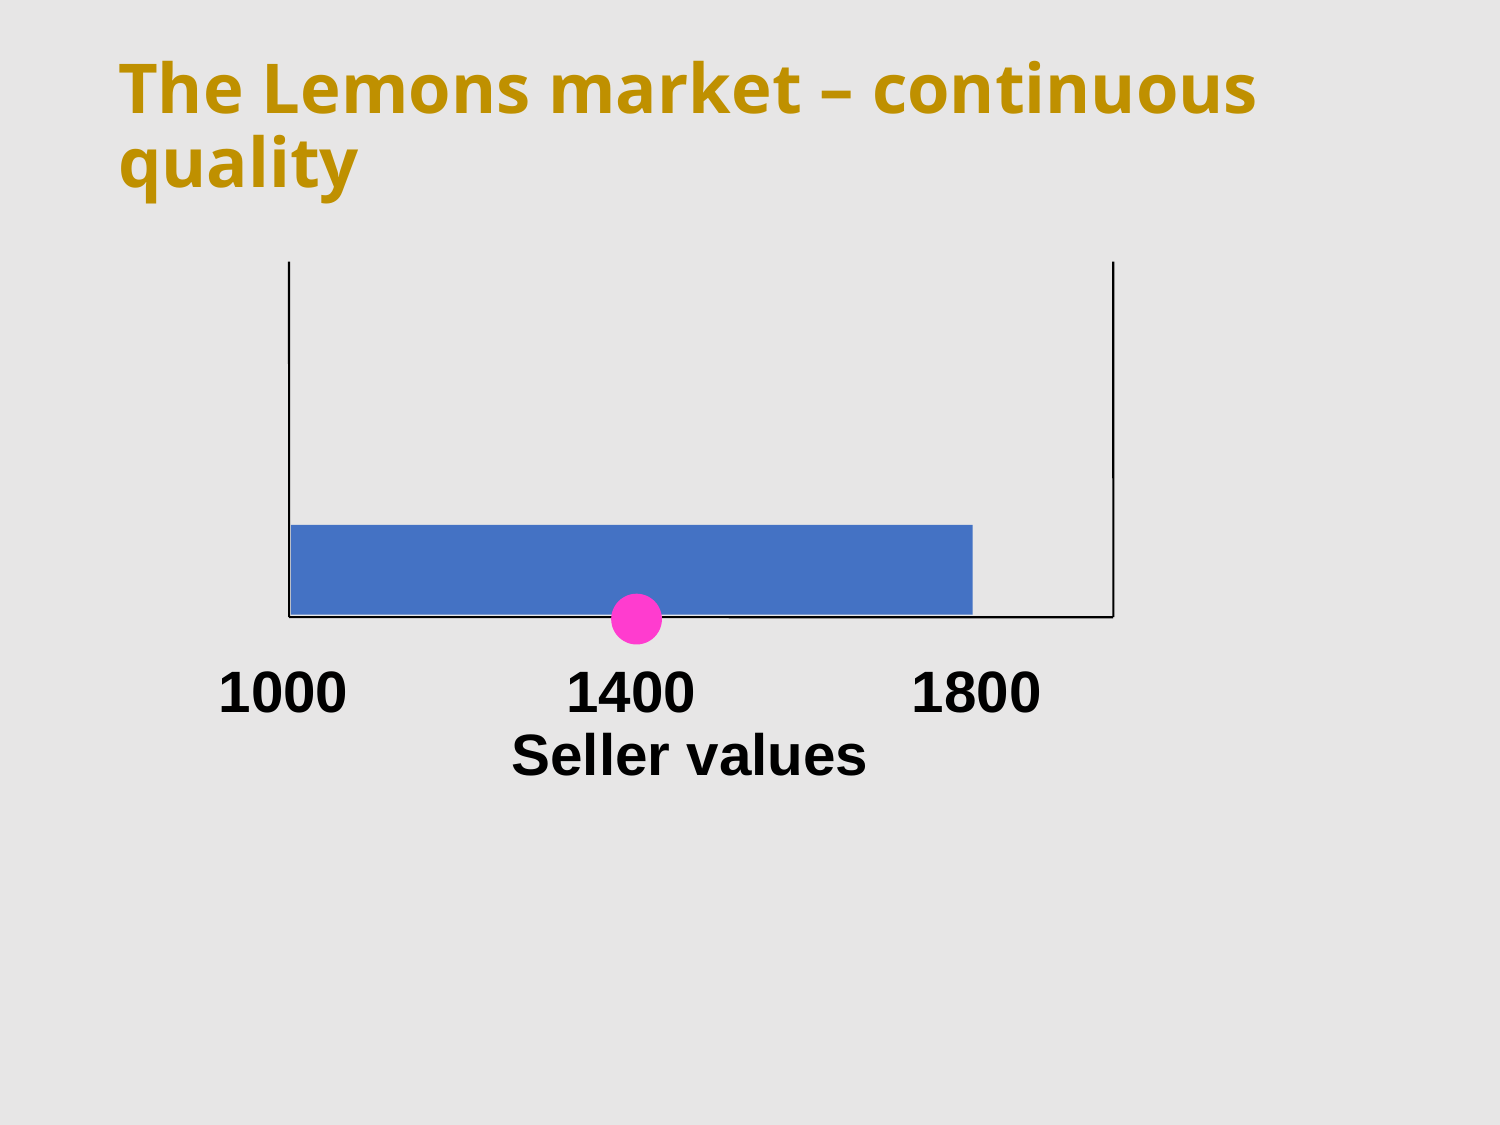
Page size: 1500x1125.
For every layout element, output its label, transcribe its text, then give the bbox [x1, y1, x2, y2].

title The Lemons market – continuous quality [103, 59, 1397, 198]
text_box 1800 [896, 646, 1057, 732]
text_box Seller values [496, 709, 884, 795]
text_box [290, 524, 973, 615]
text_box 1400 [551, 646, 712, 709]
text_box [611, 593, 662, 645]
text_box 1000 [203, 646, 364, 732]
